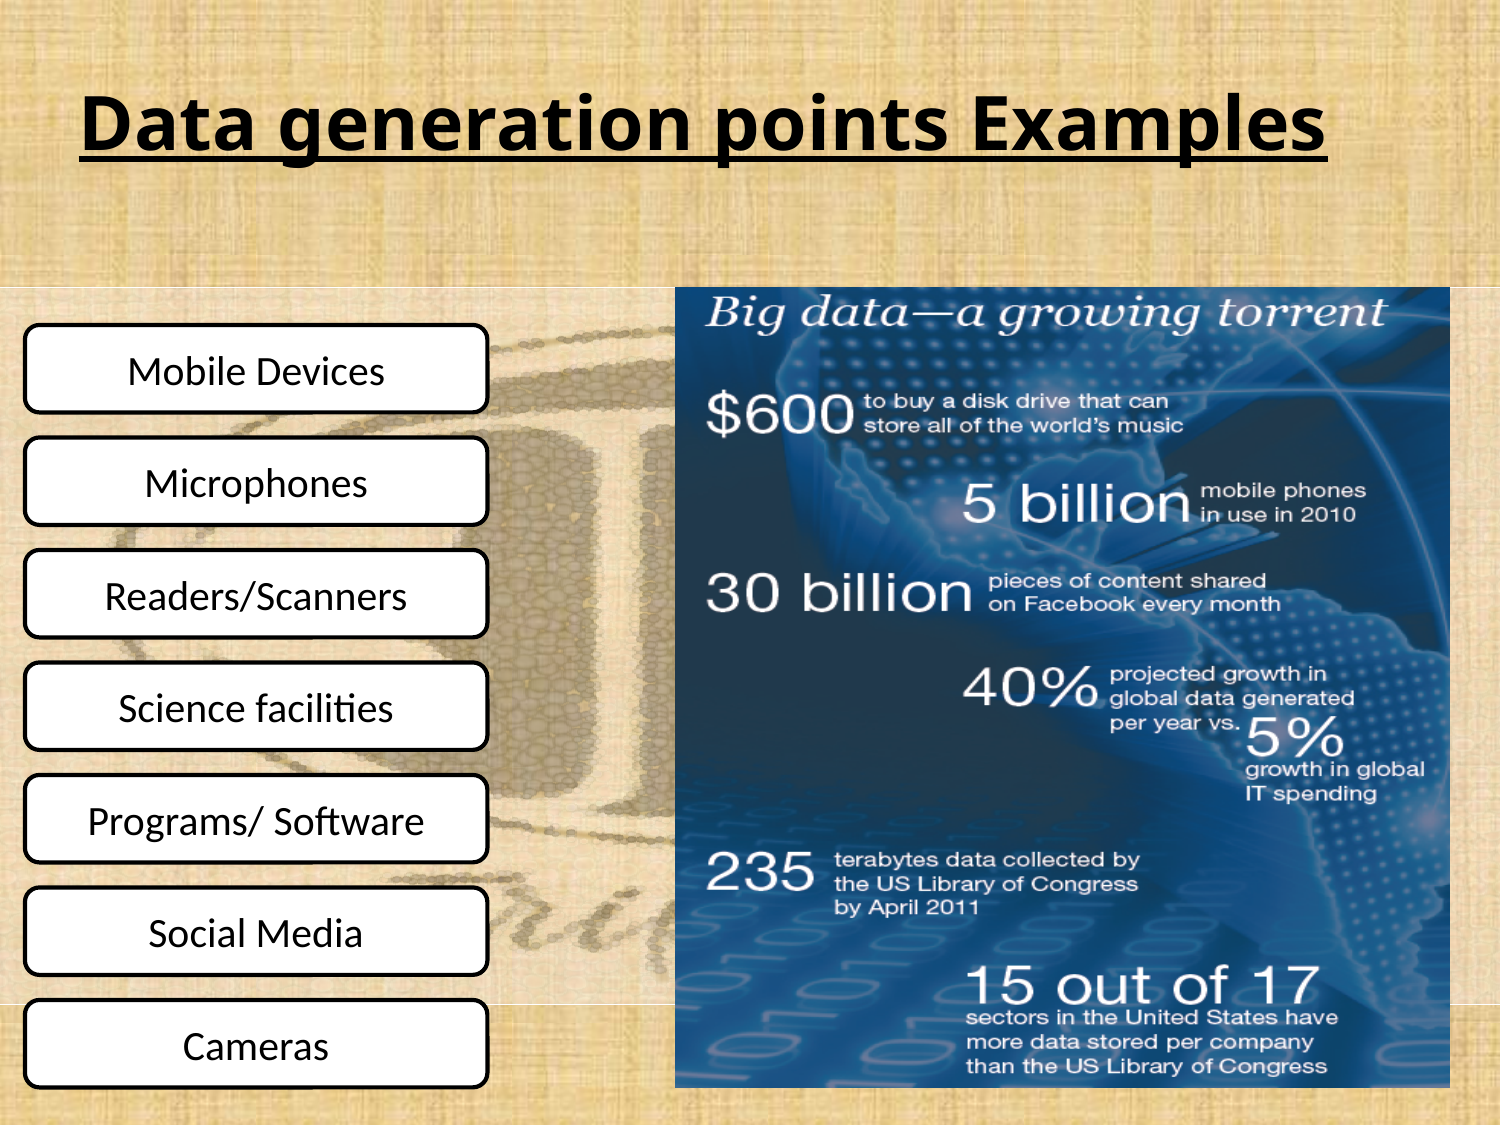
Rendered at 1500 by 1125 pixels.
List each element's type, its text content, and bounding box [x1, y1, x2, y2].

picture [0, 0, 1500, 1125]
text_box Cameras [22, 997, 490, 1090]
title Data generation points Examples [56, 37, 1351, 203]
text_box Programs/ Software [22, 772, 490, 865]
text_box Social Media [22, 885, 490, 978]
text_box Readers/Scanners [22, 547, 490, 640]
text_box Microphones [22, 435, 490, 528]
text_box Science facilities [22, 660, 490, 753]
text_box Mobile Devices [22, 322, 490, 415]
